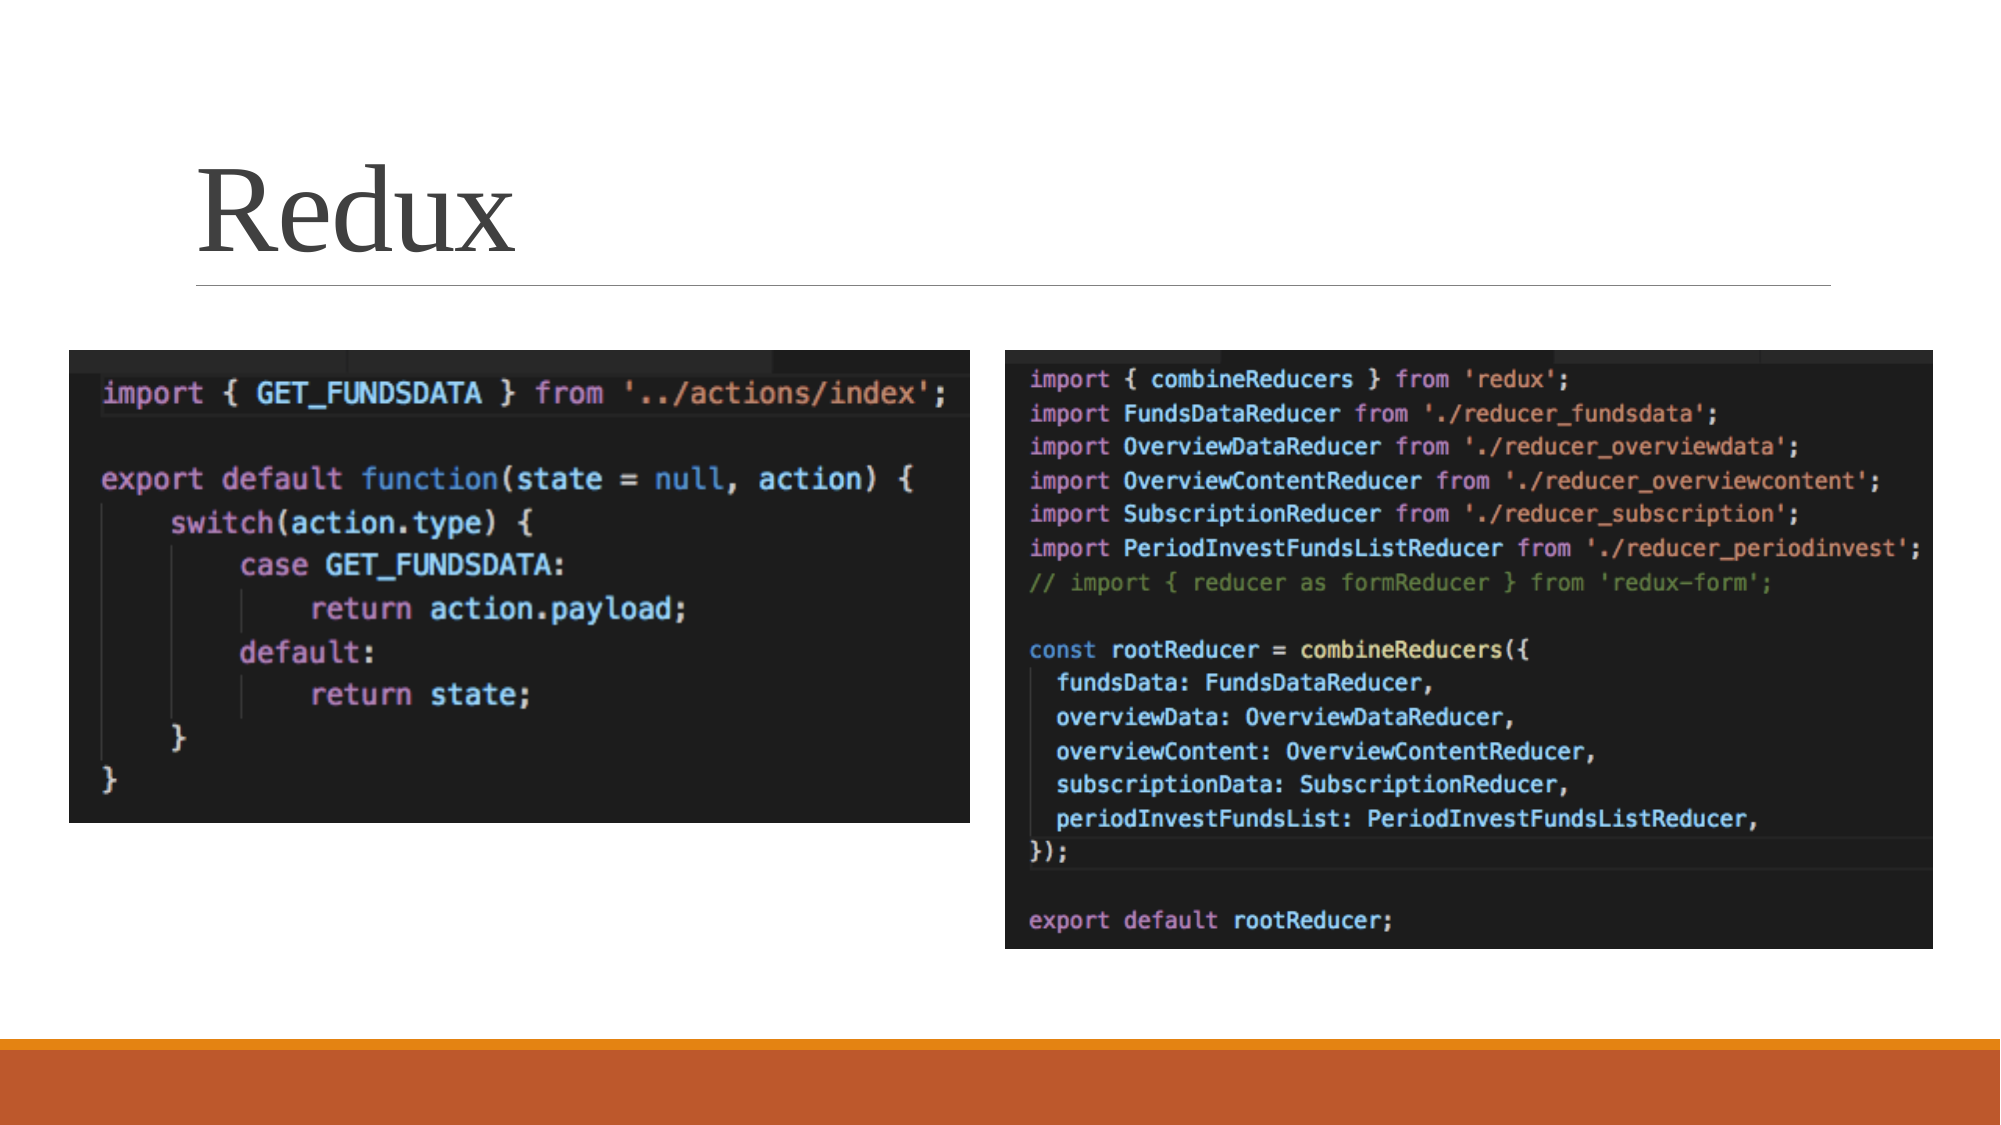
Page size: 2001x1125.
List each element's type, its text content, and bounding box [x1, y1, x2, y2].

title Redux [180, 47, 1830, 285]
picture [1004, 349, 1933, 949]
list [69, 349, 970, 824]
